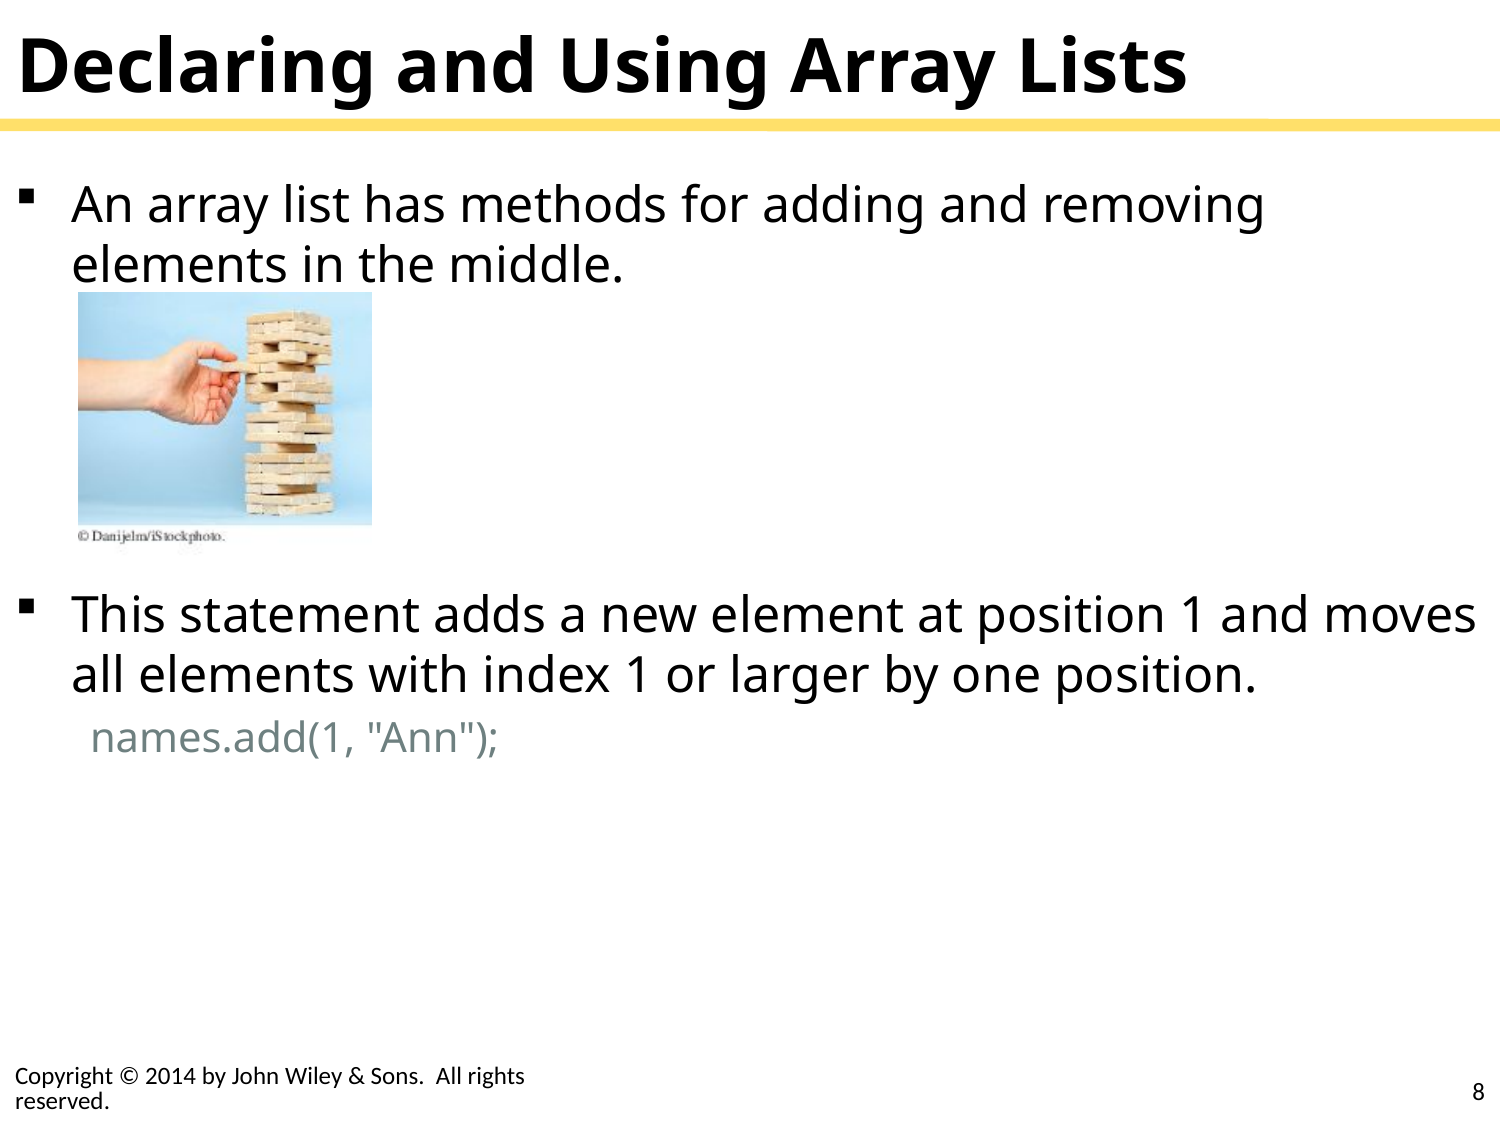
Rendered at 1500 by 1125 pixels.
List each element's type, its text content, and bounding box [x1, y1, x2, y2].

picture [77, 291, 373, 563]
title Declaring and Using Array Lists [1, 0, 1500, 125]
list An array list has methods for adding and removing elements in the middle. This statement adds a new element at position 1 and moves all elements with index 1 or larger by one position. names.add(1, "Ann"); [0, 165, 1499, 911]
